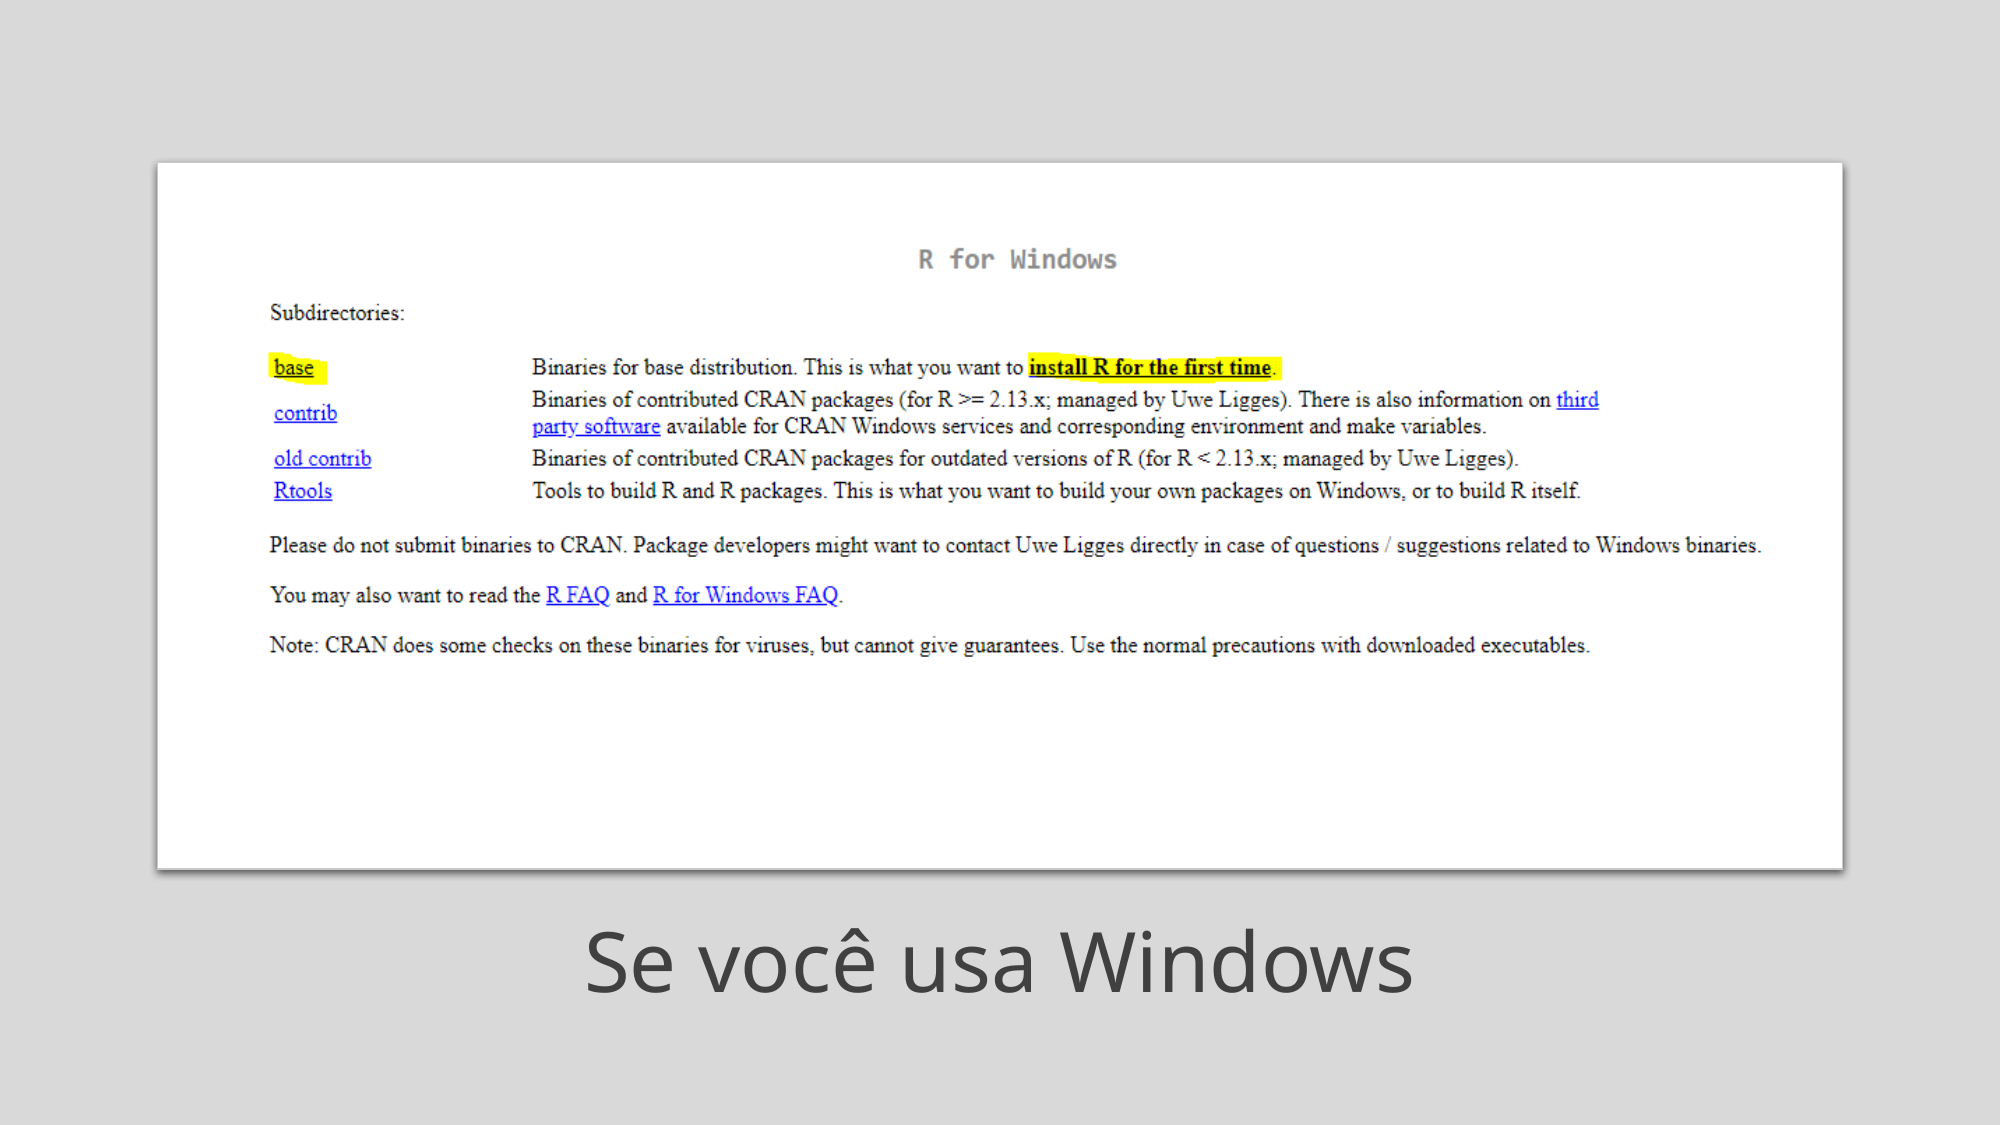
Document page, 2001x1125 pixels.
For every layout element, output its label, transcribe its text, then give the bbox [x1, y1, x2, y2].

title Se você usa Windows [157, 889, 1843, 1043]
text_box [156, 161, 1844, 870]
picture [217, 235, 1764, 732]
text_box [0, 0, 2000, 1125]
